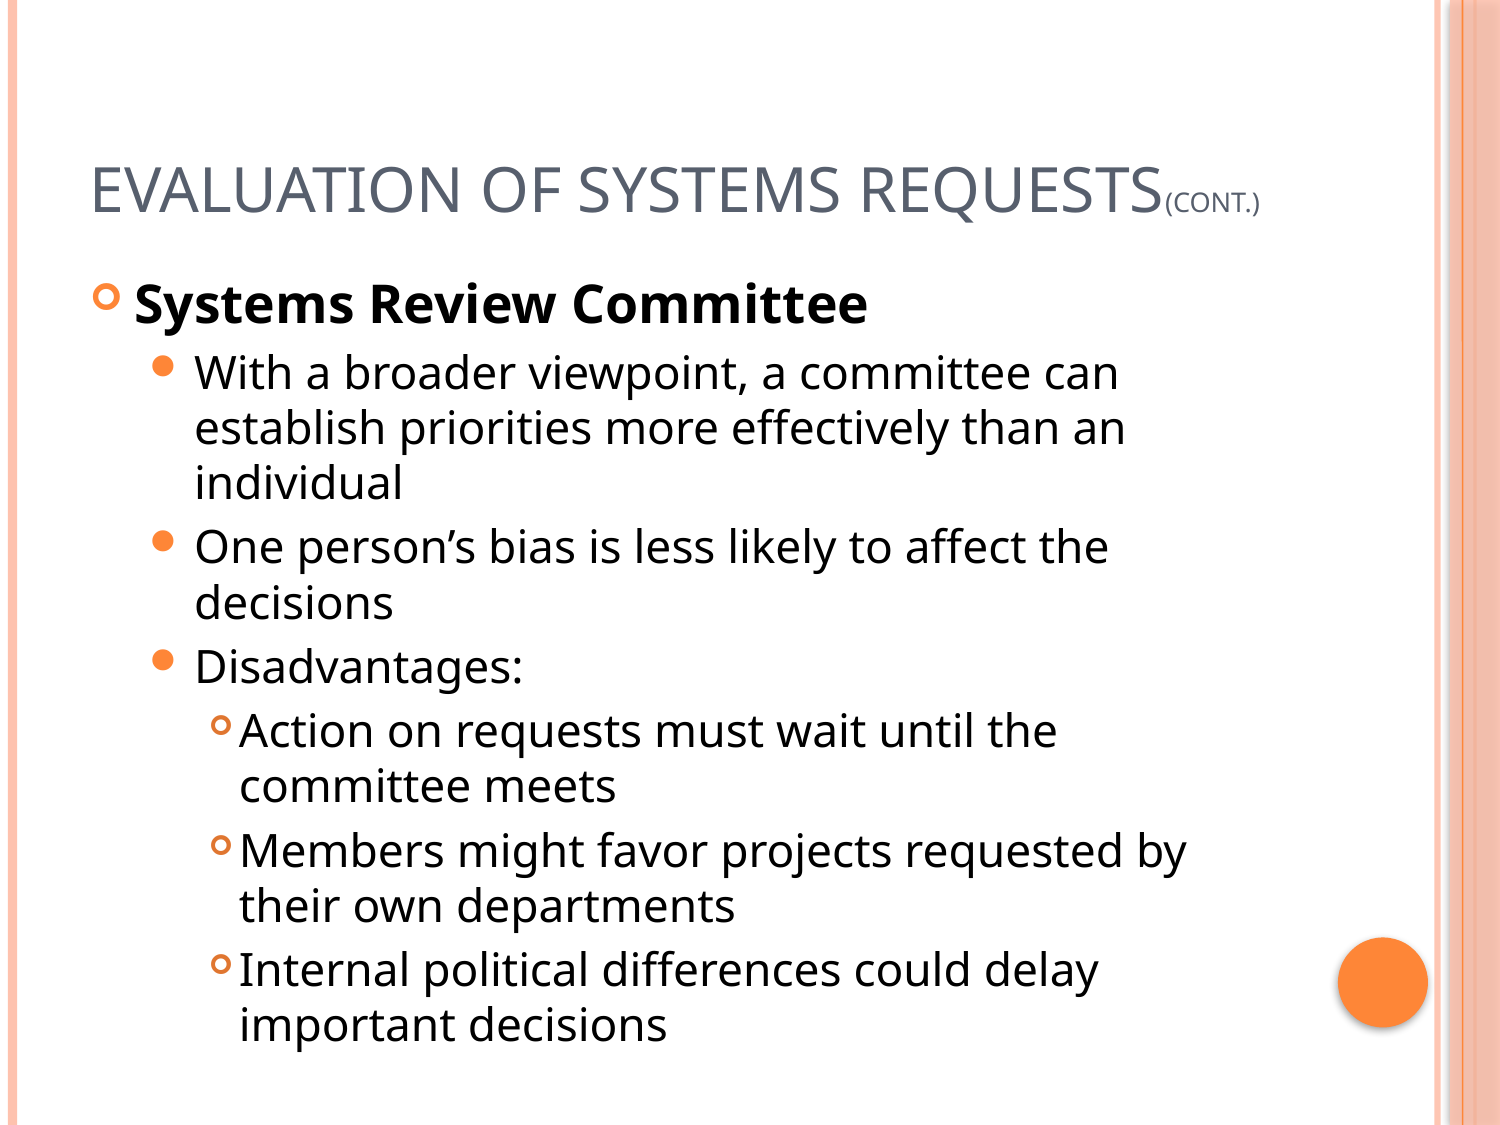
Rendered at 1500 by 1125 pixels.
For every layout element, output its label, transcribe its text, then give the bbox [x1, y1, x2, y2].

list Systems Review Committee With a broader viewpoint, a committee can establish priorities more effectively than an individual One person’s bias is less likely to affect the decisions Disadvantages: Action on requests must wait until the committee meets Members might favor projects requested by their own departments Internal political differences could delay important decisions [75, 262, 1300, 1062]
title Evaluation of Systems Requests(Cont.) [75, 45, 1300, 233]
slide_number [1333, 940, 1434, 1027]
